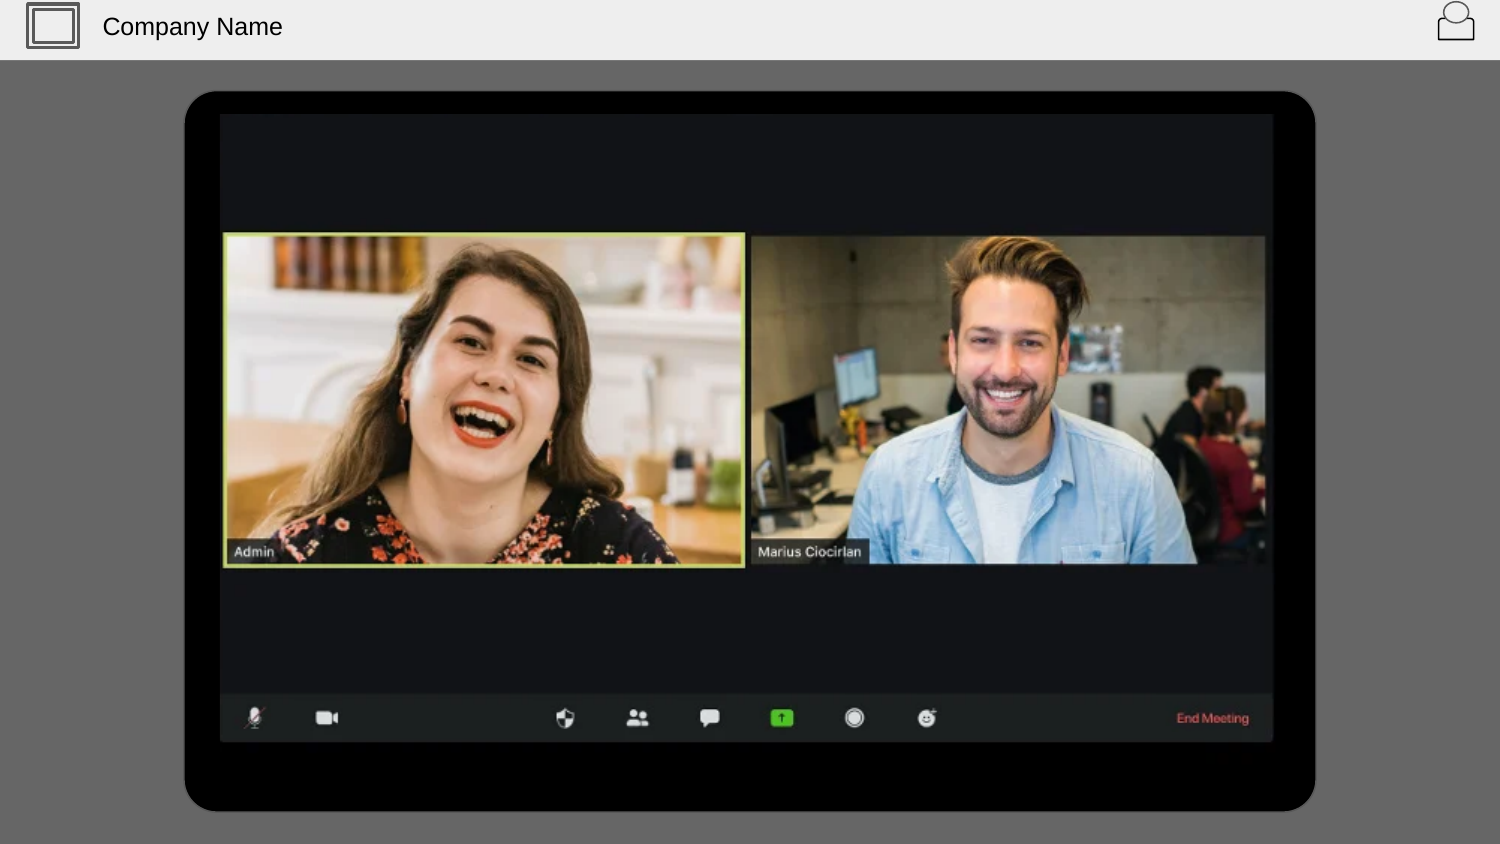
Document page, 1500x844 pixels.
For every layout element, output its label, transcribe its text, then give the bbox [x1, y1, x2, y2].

text_box Company Name [87, 0, 610, 56]
text_box [27, 3, 79, 48]
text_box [1438, 1, 1474, 40]
picture [219, 114, 1276, 816]
text_box [183, 90, 1317, 813]
text_box [0, 0, 1500, 61]
